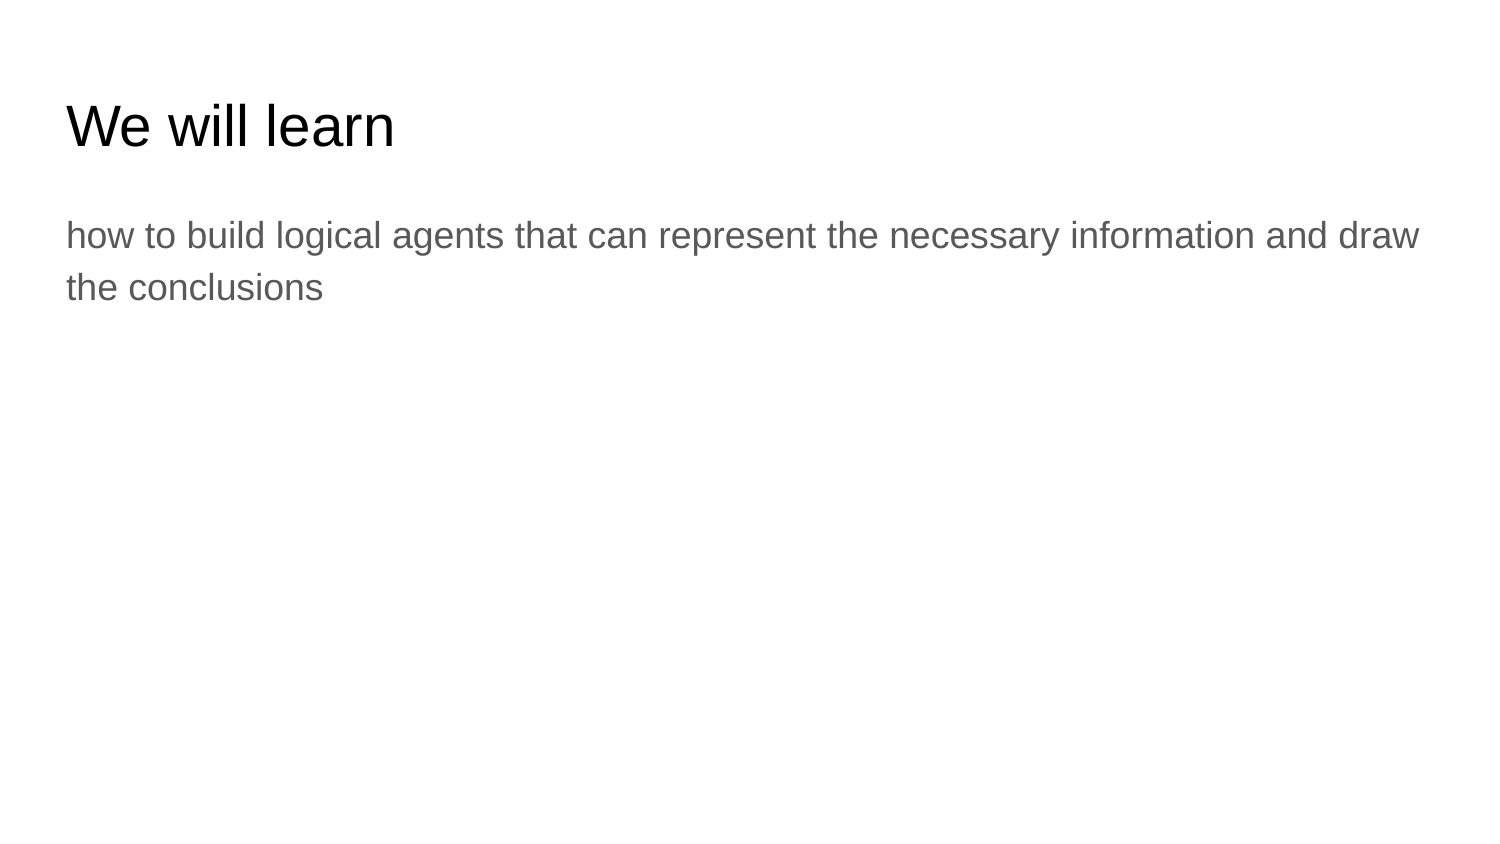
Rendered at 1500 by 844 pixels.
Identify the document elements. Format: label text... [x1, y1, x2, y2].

list how to build logical agents that can represent the necessary information and draw the conclusions [51, 189, 1449, 750]
title We will learn [51, 72, 1449, 167]
